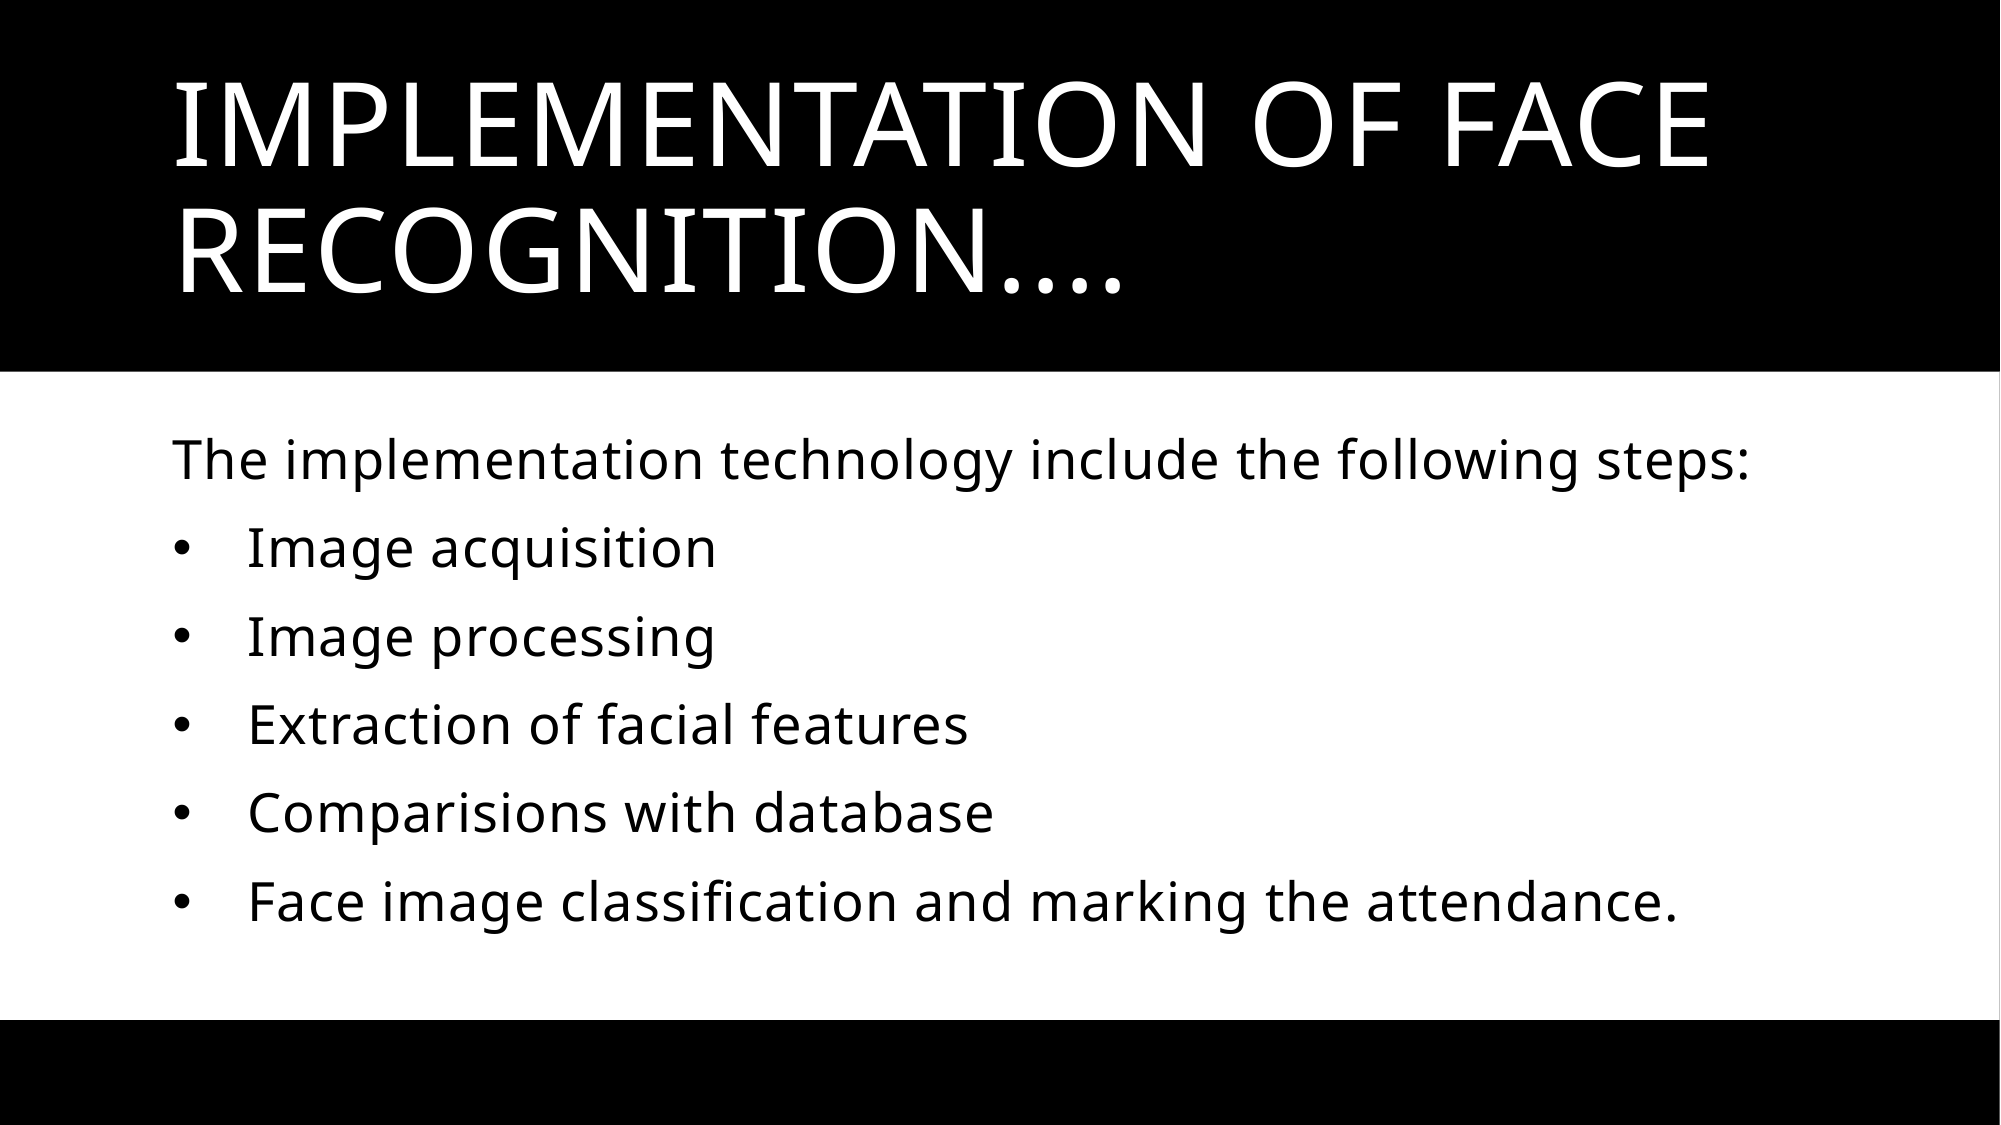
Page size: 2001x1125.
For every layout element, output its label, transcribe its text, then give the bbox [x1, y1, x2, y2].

list The implementation technology include the following steps: Image acquisition Image processing Extraction of facial features Comparisions with database Face image classification and marking the attendance. [157, 424, 1842, 959]
text_box [0, 1021, 2000, 1125]
text_box [0, 370, 2000, 1021]
text_box [0, 0, 2000, 370]
title Implementation of face recognition.... [157, 52, 1842, 332]
